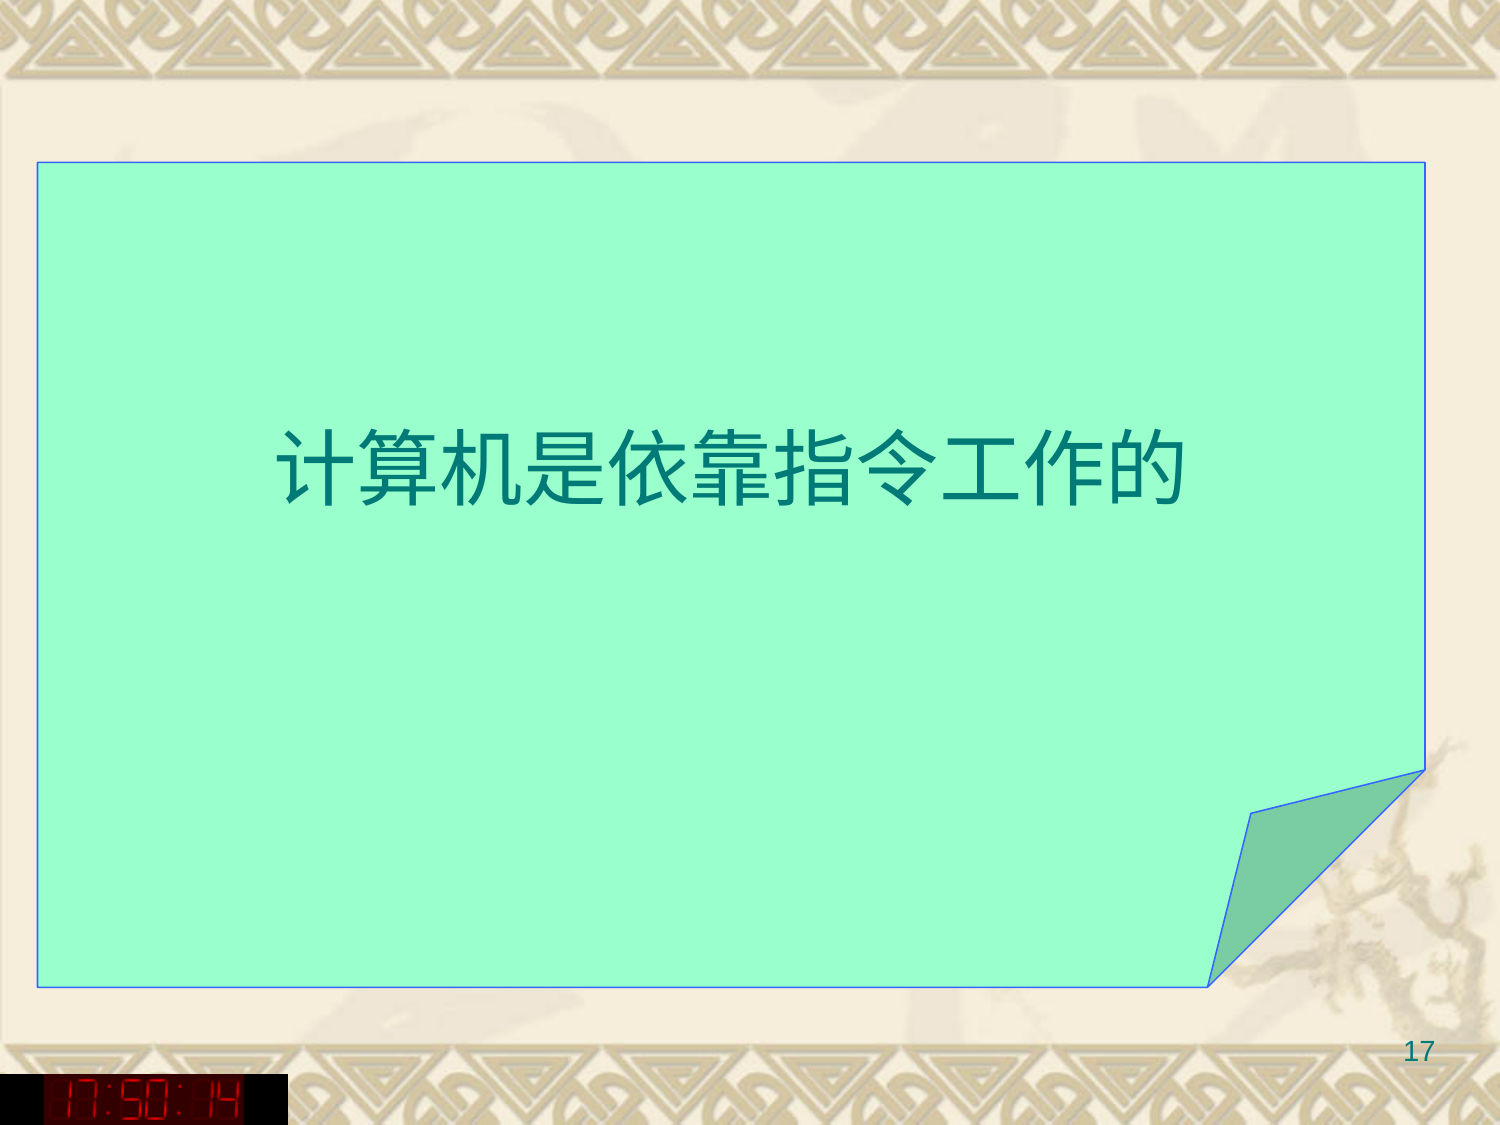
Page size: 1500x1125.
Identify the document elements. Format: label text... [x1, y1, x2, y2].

slide_number 17 [1074, 1024, 1451, 1103]
text_box 计算机是依靠指令工作的 [37, 162, 1426, 988]
picture [0, 0, 1500, 1125]
